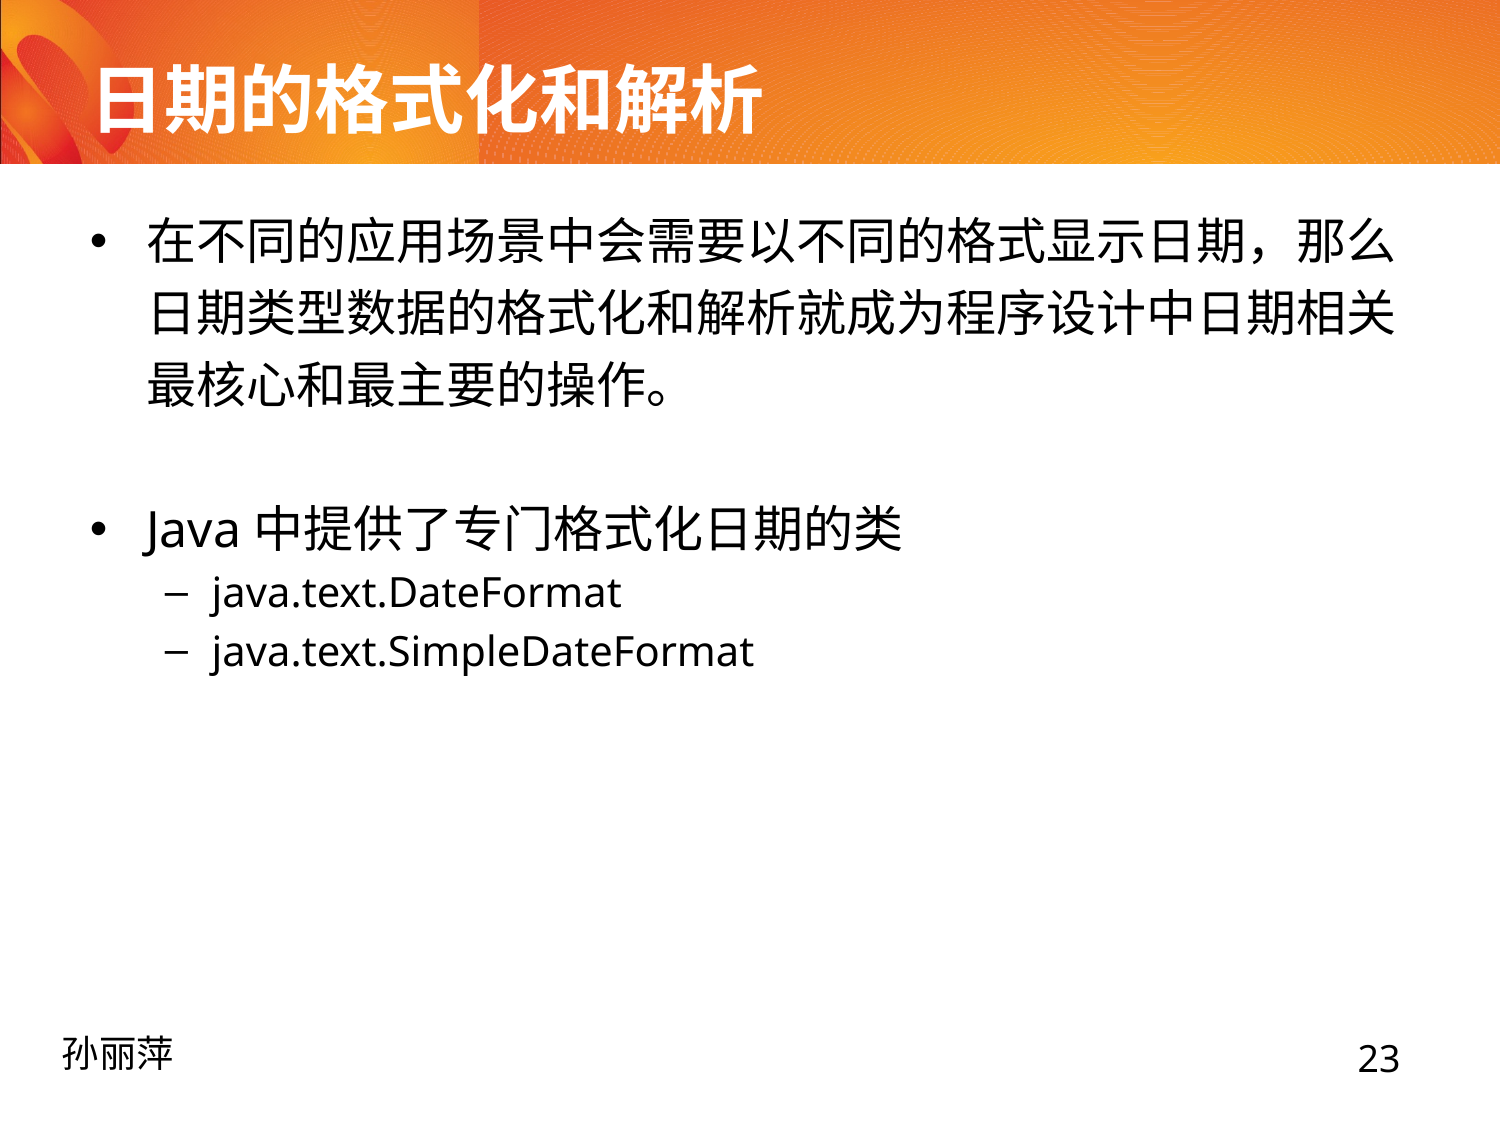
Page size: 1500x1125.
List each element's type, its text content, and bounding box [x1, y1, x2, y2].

list 在不同的应用场景中会需要以不同的格式显示日期，那么日期类型数据的格式化和解析就成为程序设计中日期相关最核心和最主要的操作。 Java中提供了专门格式化日期的类 java.text.DateFormat java.text.SimpleDateFormat [75, 190, 1425, 1005]
picture [0, 0, 1500, 164]
title 日期的格式化和解析 [75, 45, 1425, 167]
